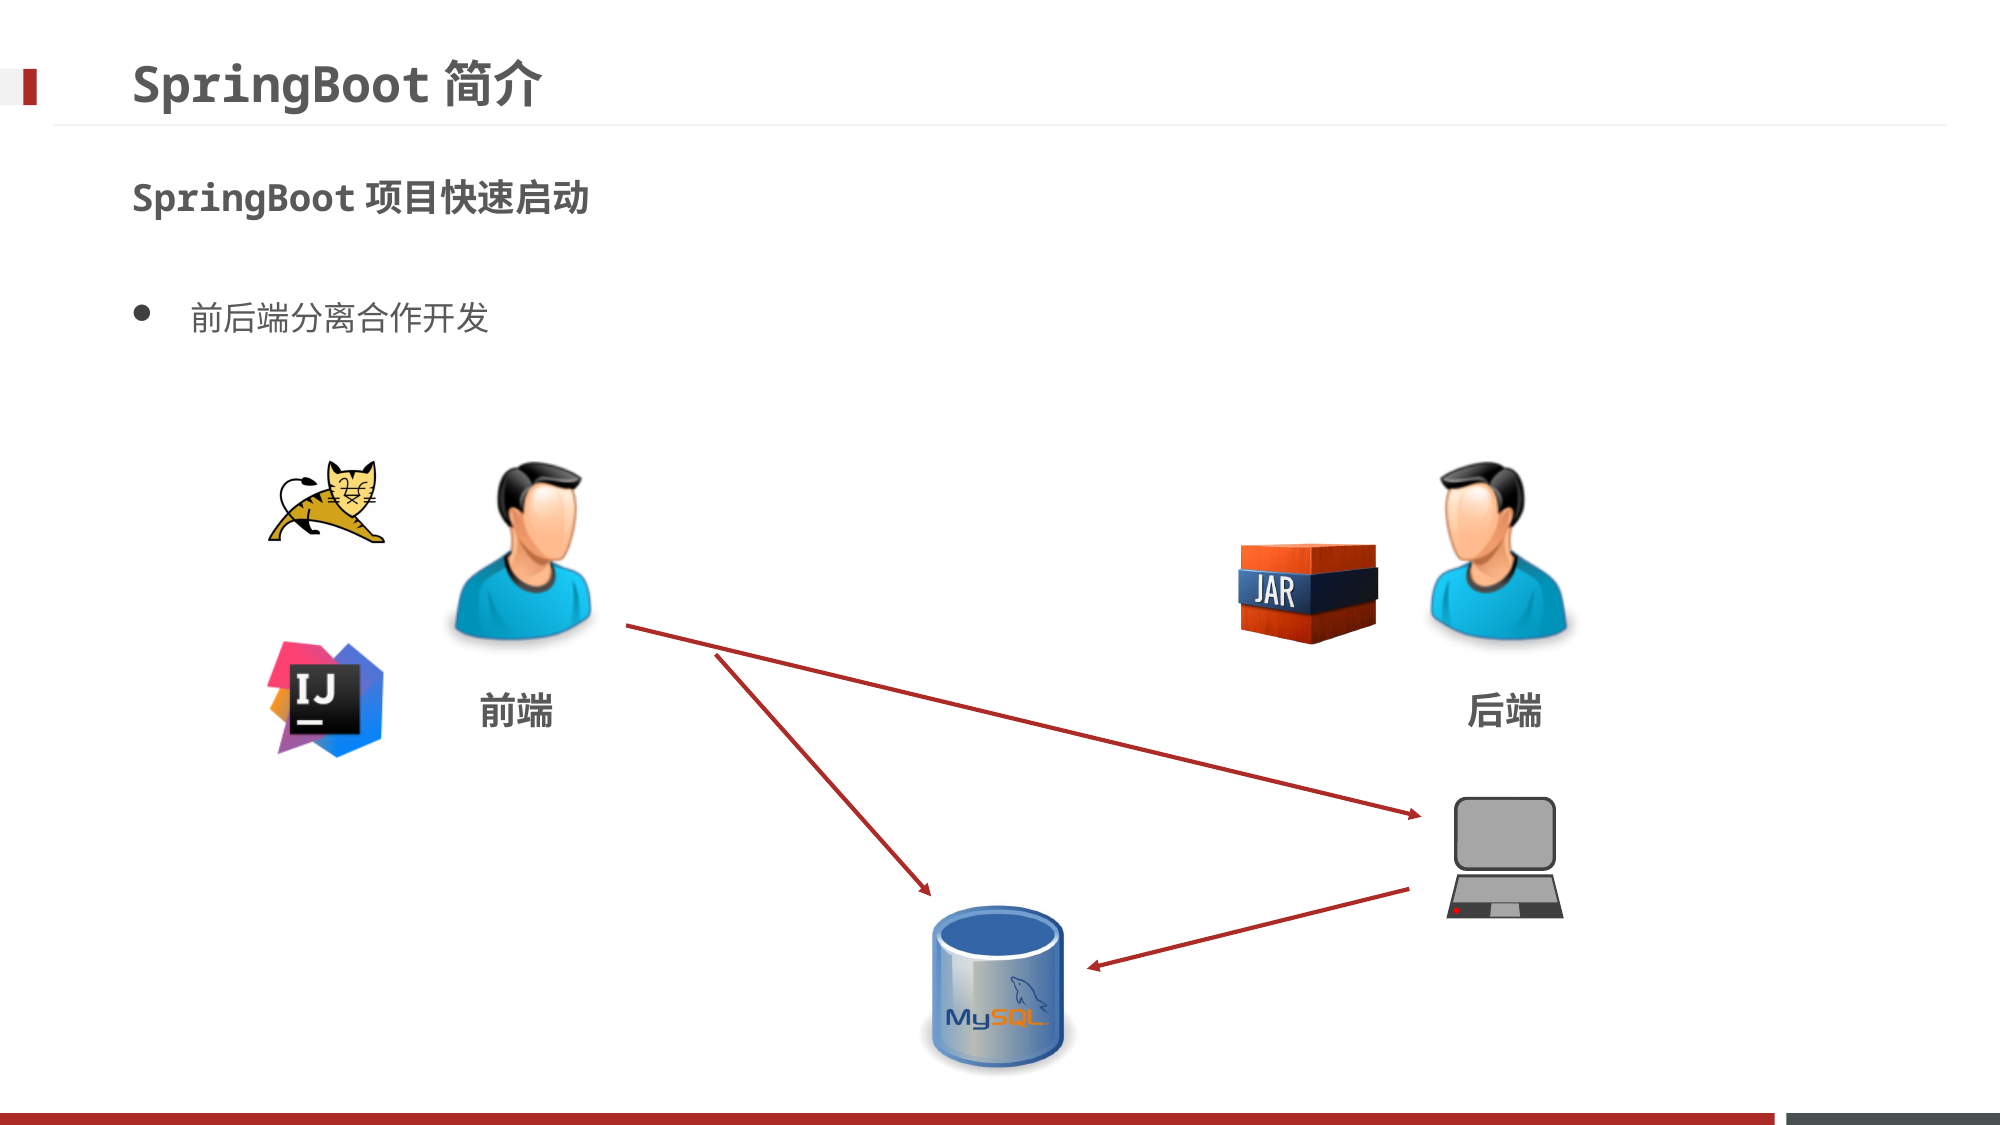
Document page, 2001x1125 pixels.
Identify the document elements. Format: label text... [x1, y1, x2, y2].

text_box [1086, 888, 1410, 969]
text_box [433, 447, 601, 753]
list SpringBoot项目快速启动 [116, 154, 1880, 239]
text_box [1446, 796, 1565, 919]
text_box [1421, 447, 1589, 753]
picture [267, 459, 386, 545]
title SpringBoot简介 [116, 40, 1556, 125]
list 前后端分离合作开发 [116, 270, 1880, 963]
picture [267, 638, 386, 759]
picture [909, 902, 1088, 1080]
picture [1236, 543, 1379, 625]
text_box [625, 625, 1422, 818]
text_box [715, 654, 932, 897]
